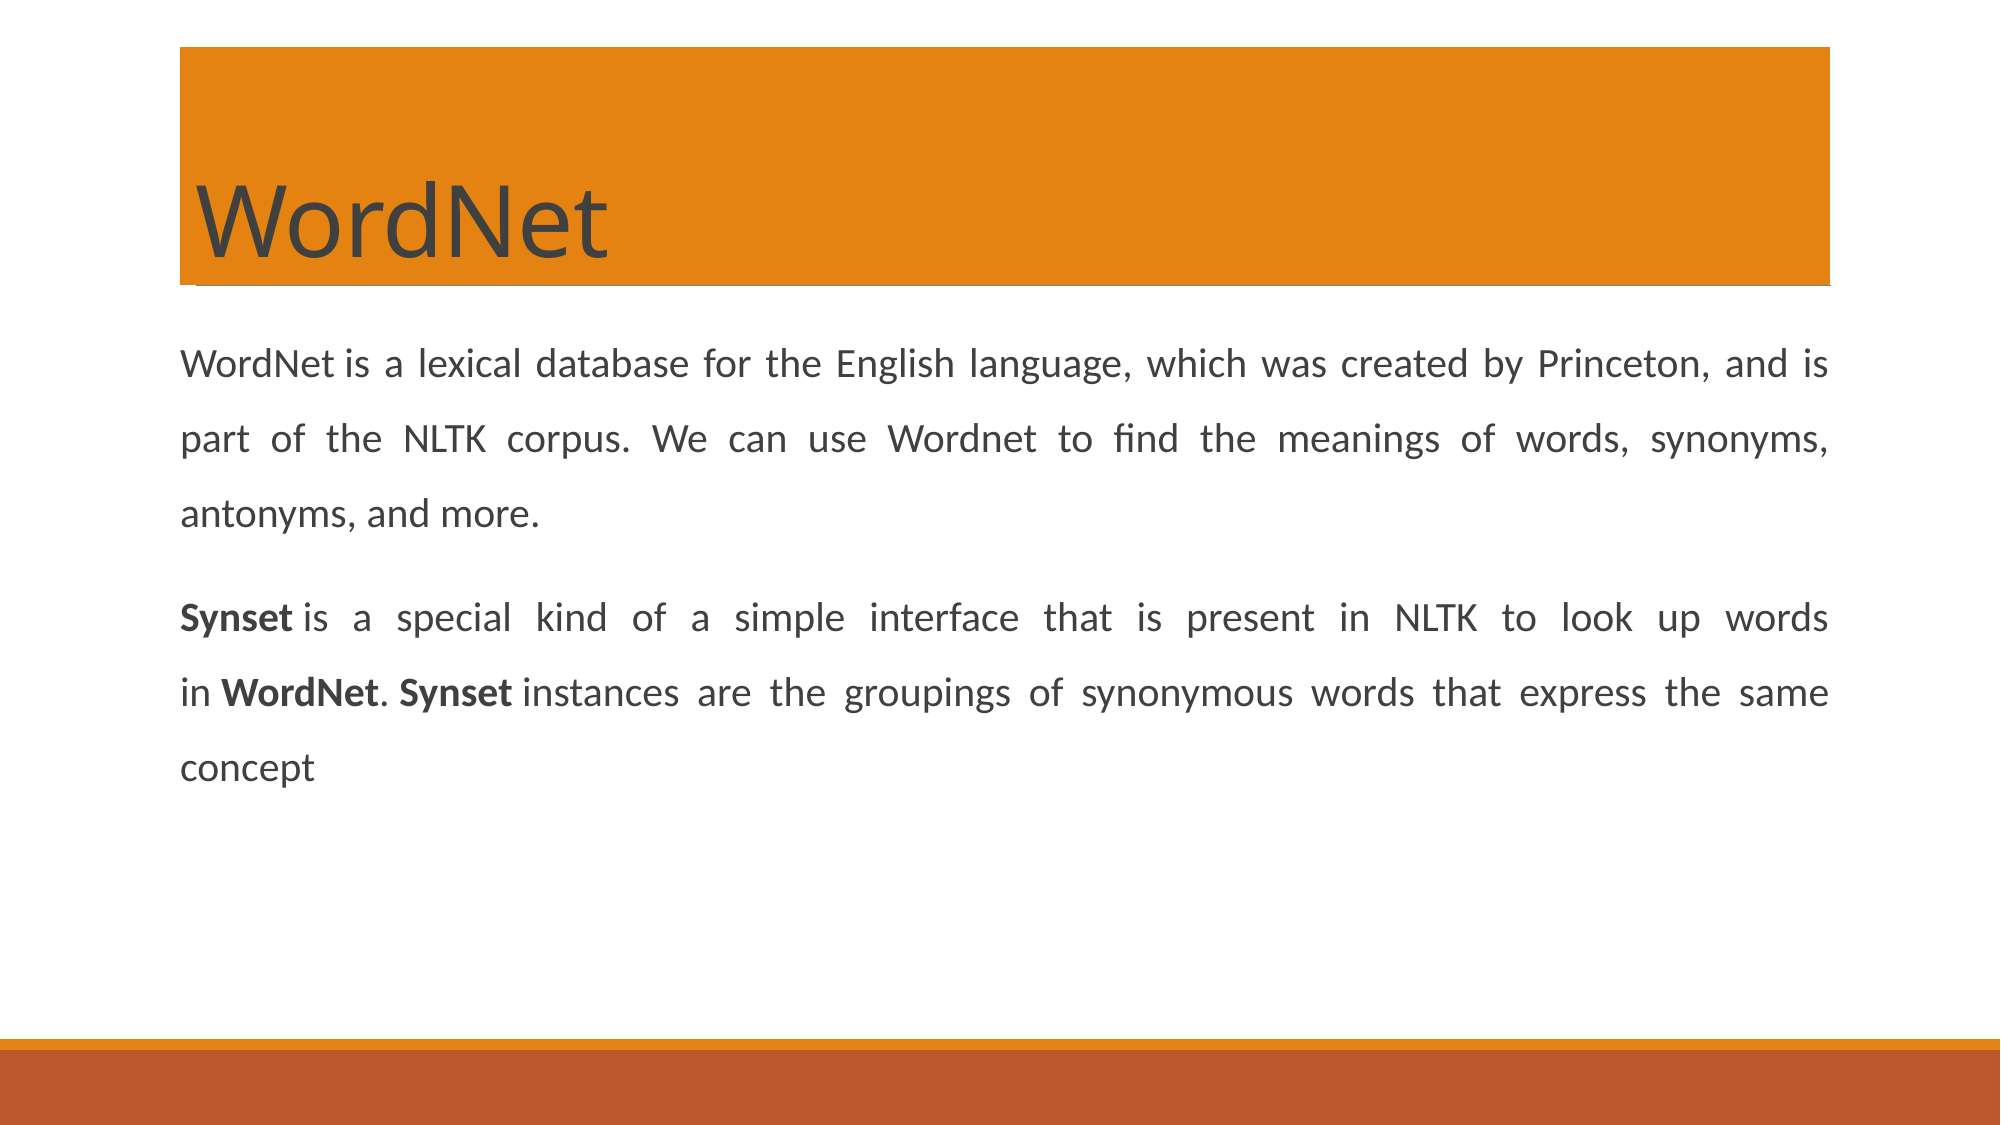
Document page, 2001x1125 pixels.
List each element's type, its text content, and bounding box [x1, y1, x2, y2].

list WordNet is a lexical database for the English language, which was created by Princeton, and is part of the NLTK corpus. We can use Wordnet to find the meanings of words, synonyms, antonyms, and more. Synset is a special kind of a simple interface that is present in NLTK to look up words in WordNet. Synset instances are the groupings of synonymous words that express the same concept [180, 302, 1830, 963]
title WordNet [180, 47, 1830, 285]
